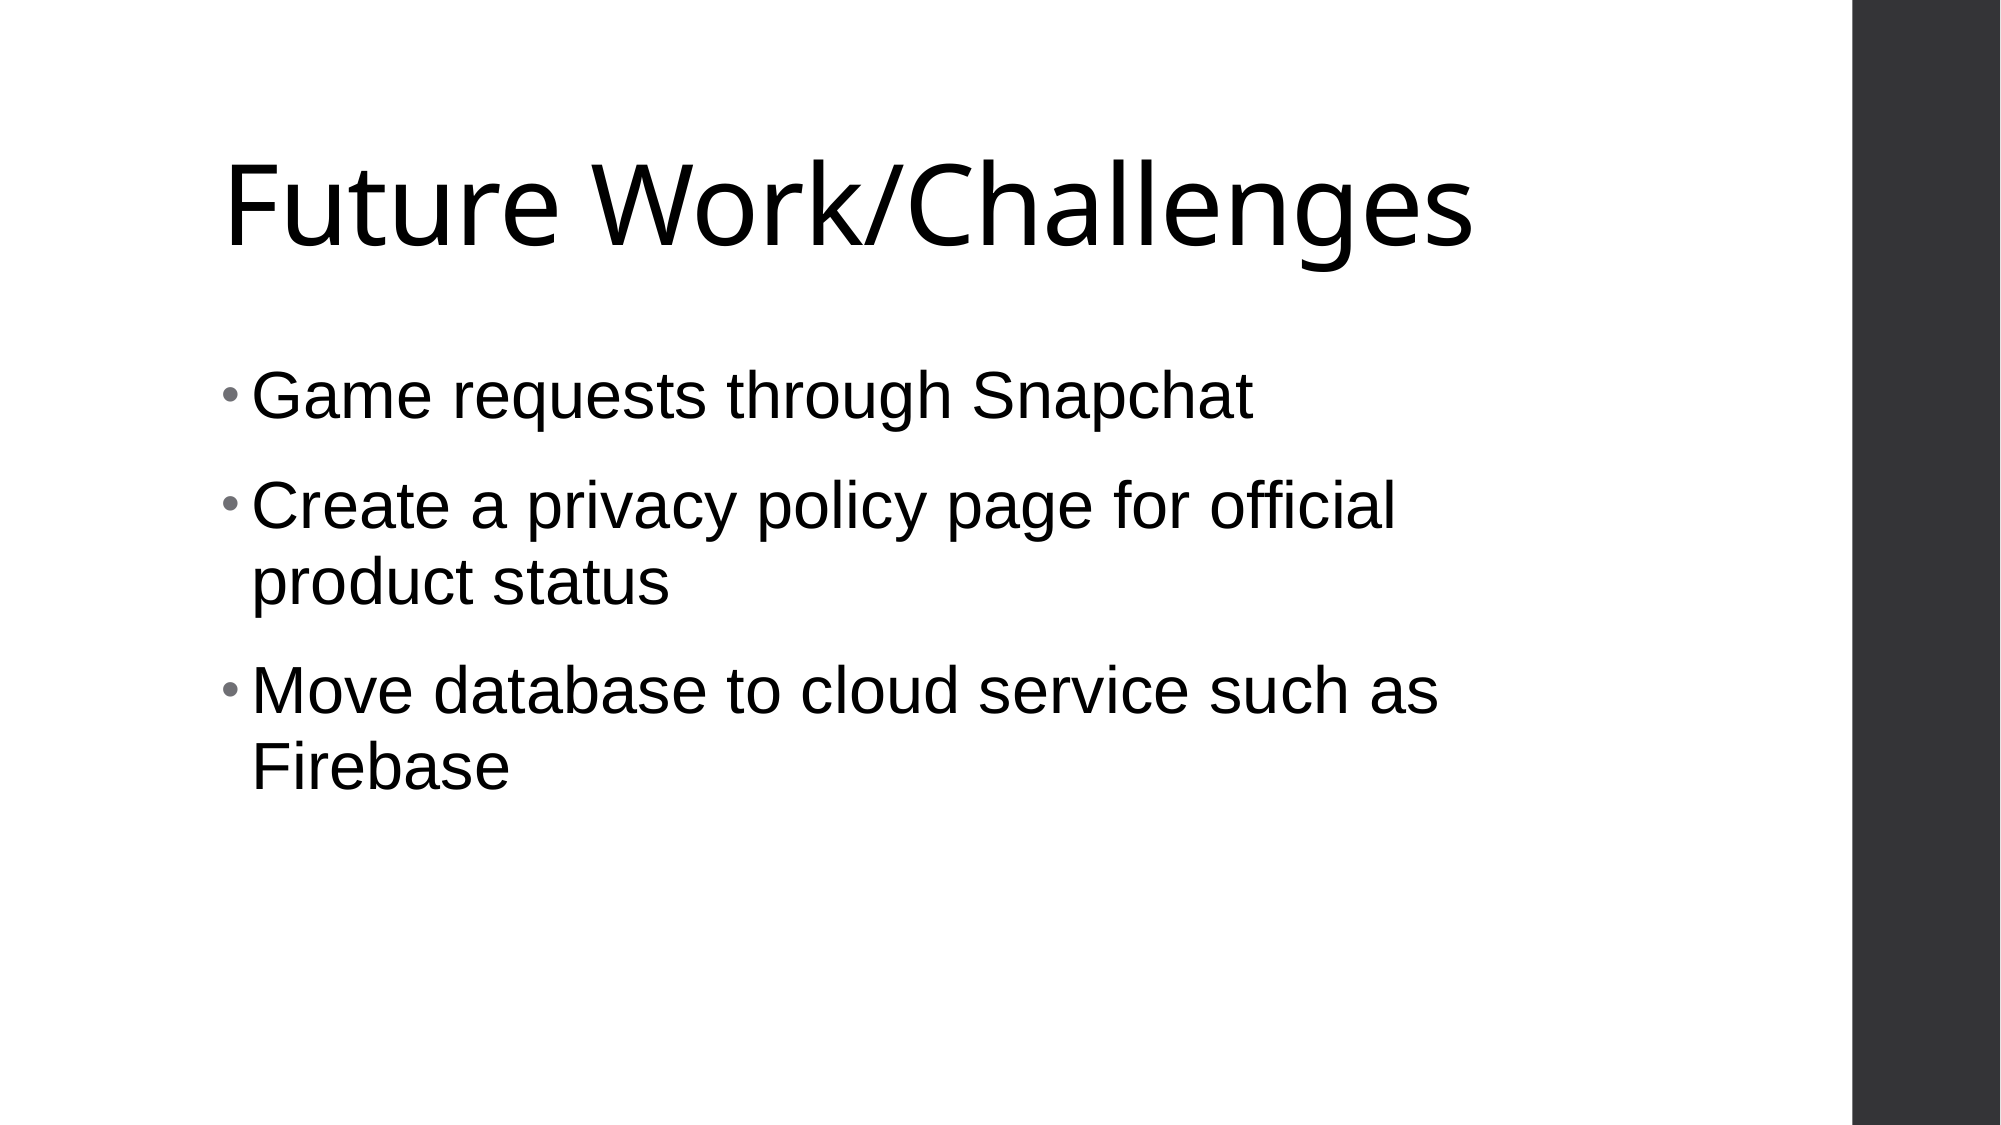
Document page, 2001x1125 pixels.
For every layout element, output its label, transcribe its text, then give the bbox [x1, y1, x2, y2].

text_box Game requests through Snapchat Create a privacy policy page for official product status Move database to cloud service such as Firebase [206, 350, 1617, 851]
text_box Future Work/Challenges [206, 78, 1540, 278]
